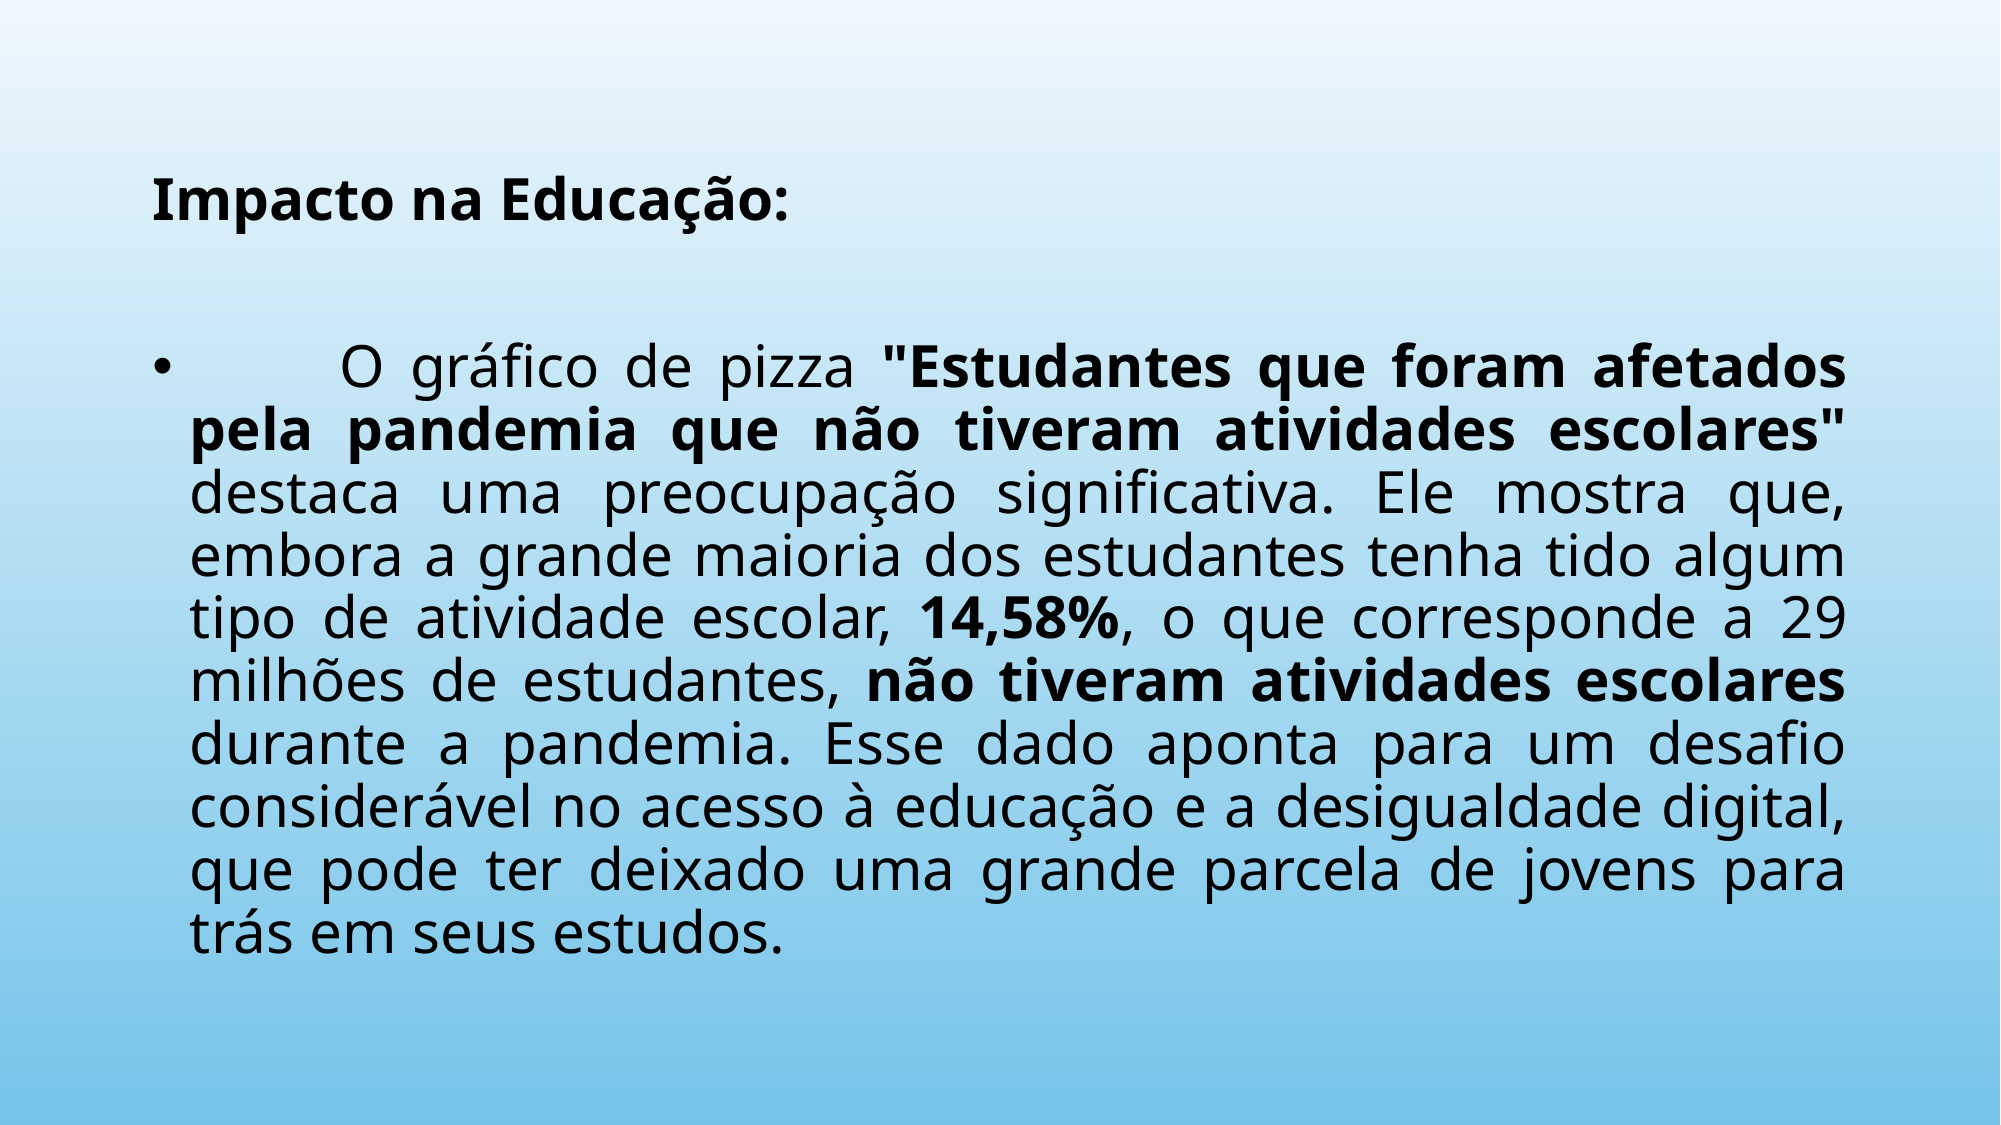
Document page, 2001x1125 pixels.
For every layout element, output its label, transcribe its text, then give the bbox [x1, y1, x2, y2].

list Impacto na Educação: O gráfico de pizza "Estudantes que foram afetados pela pandemia que não tiveram atividades escolares" destaca uma preocupação significativa. Ele mostra que, embora a grande maioria dos estudantes tenha tido algum tipo de atividade escolar, 14,58%, o que corresponde a 29 milhões de estudantes, não tiveram atividades escolares durante a pandemia. Esse dado aponta para um desafio considerável no acesso à educação e a desigualdade digital, que pode ter deixado uma grande parcela de jovens para trás em seus estudos. [137, 162, 1863, 1014]
